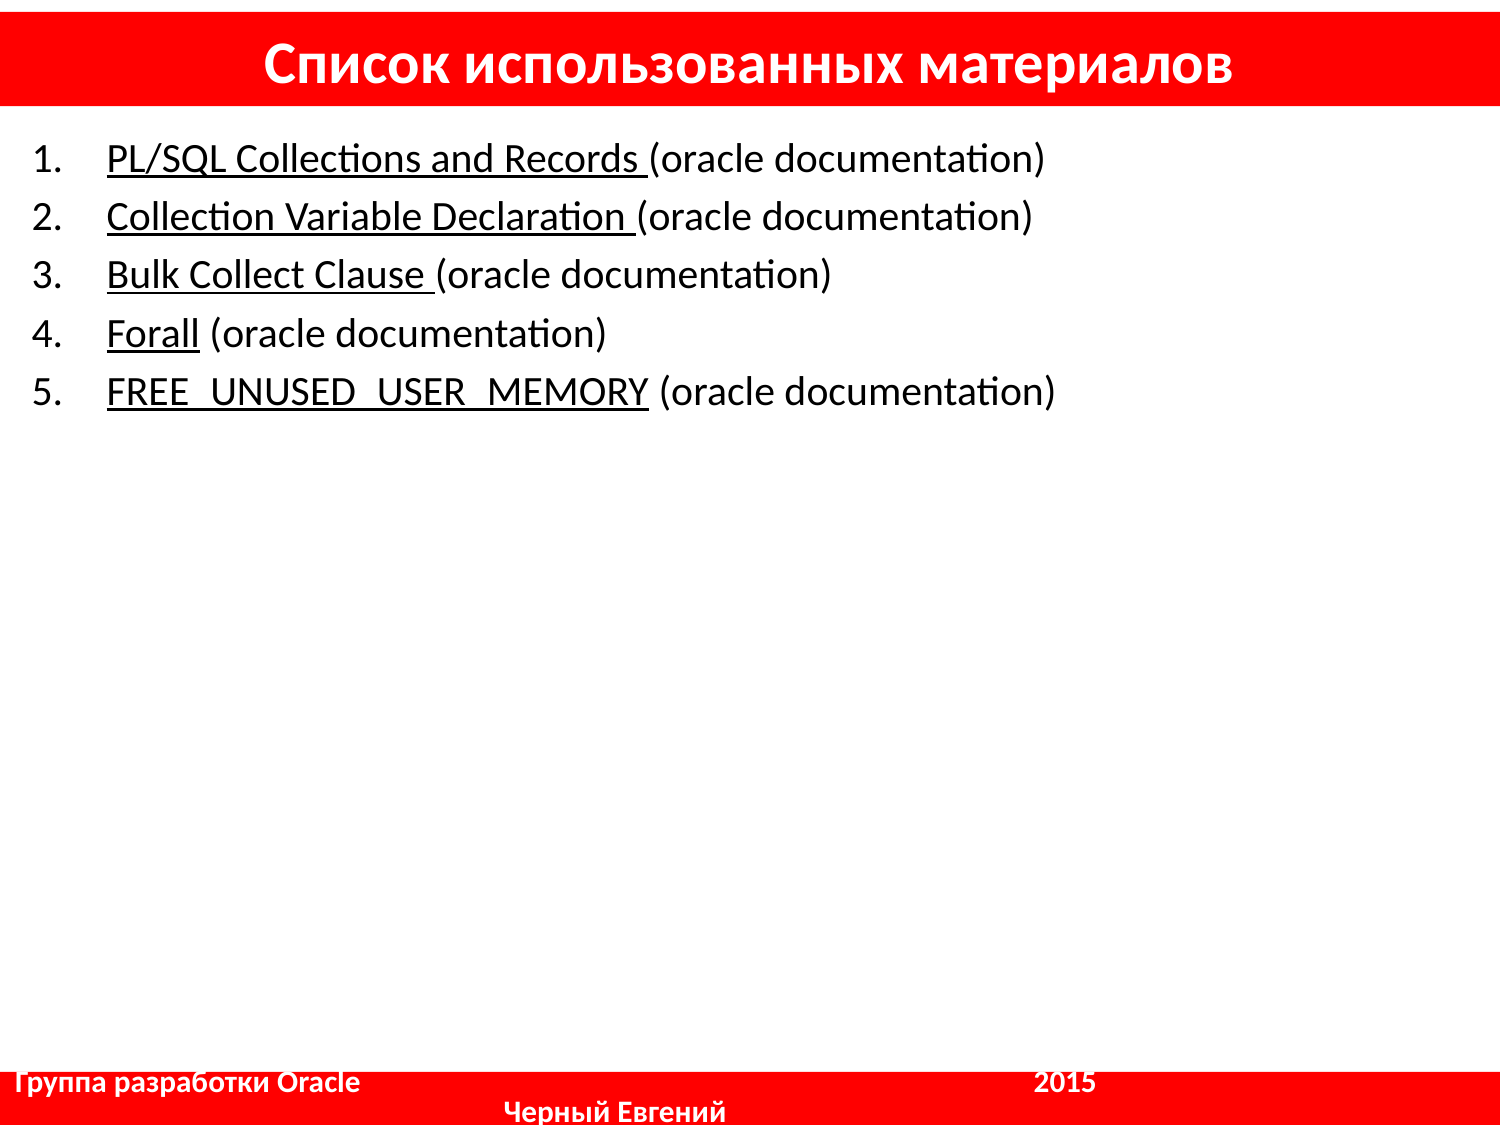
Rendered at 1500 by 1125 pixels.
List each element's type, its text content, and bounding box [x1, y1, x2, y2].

text_box Группа разработки Oracle 2015 Черный Евгений [0, 1071, 1500, 1125]
title Список использованных материалов [0, 11, 1500, 107]
list PL/SQL Collections and Records (oracle documentation) Collection Variable Declaration (oracle documentation) Bulk Collect Clause (oracle documentation) Forall (oracle documentation) FREE_UNUSED_USER_MEMORY (oracle documentation) [16, 122, 1500, 1071]
